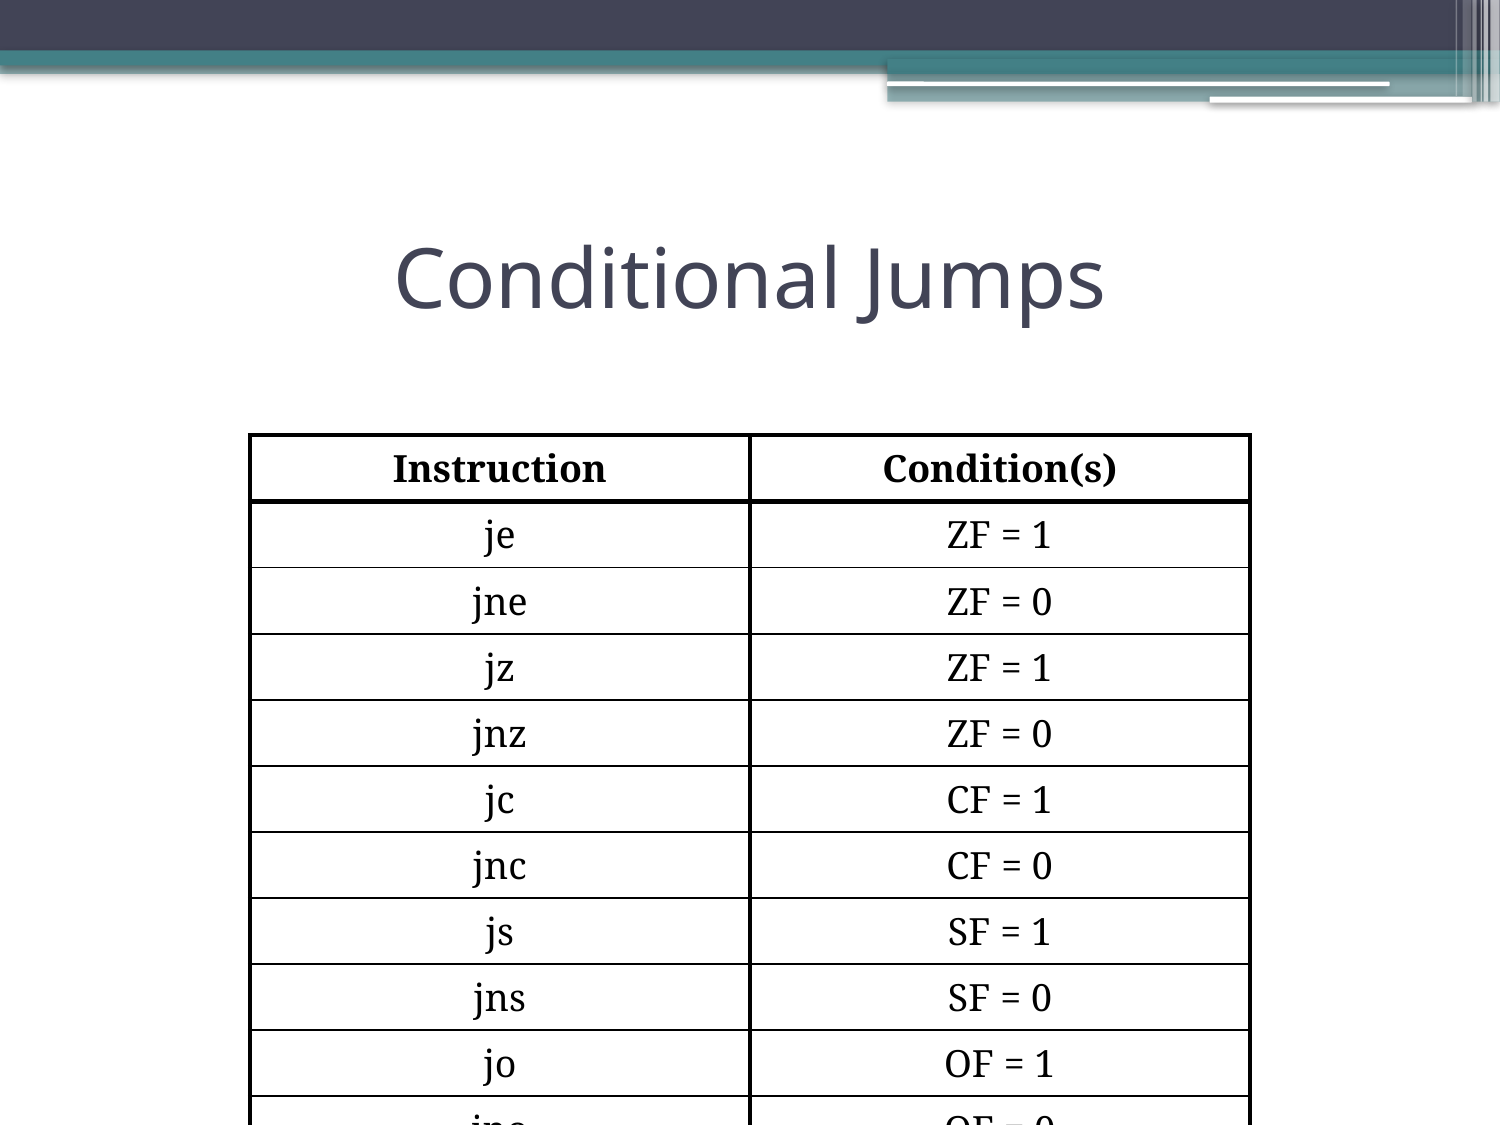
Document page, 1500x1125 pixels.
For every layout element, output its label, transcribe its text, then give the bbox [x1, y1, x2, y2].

table_header Condition(s) [752, 437, 1248, 499]
table_cell ZF = 0 [752, 568, 1248, 633]
table_cell je [252, 504, 748, 567]
title Conditional Jumps [75, 187, 1425, 363]
table_cell jns [252, 965, 748, 1029]
table_cell SF = 0 [752, 965, 1248, 1029]
table_cell jc [252, 767, 748, 831]
table_cell OF = 0 [752, 1097, 1248, 1125]
table_cell js [252, 899, 748, 963]
table_cell jo [252, 1031, 748, 1095]
table_cell jnc [252, 833, 748, 897]
table_cell ZF = 1 [752, 504, 1248, 567]
table_cell SF = 1 [752, 899, 1248, 963]
table_cell jno [252, 1097, 748, 1125]
table_cell CF = 0 [752, 833, 1248, 897]
table_header Instruction [252, 437, 748, 499]
table_cell jz [252, 635, 748, 699]
table_cell CF = 1 [752, 767, 1248, 831]
table_cell jne [252, 568, 748, 633]
table_cell OF = 1 [752, 1031, 1248, 1095]
table_cell jnz [252, 701, 748, 765]
table_cell ZF = 0 [752, 701, 1248, 765]
table_cell ZF = 1 [752, 635, 1248, 699]
